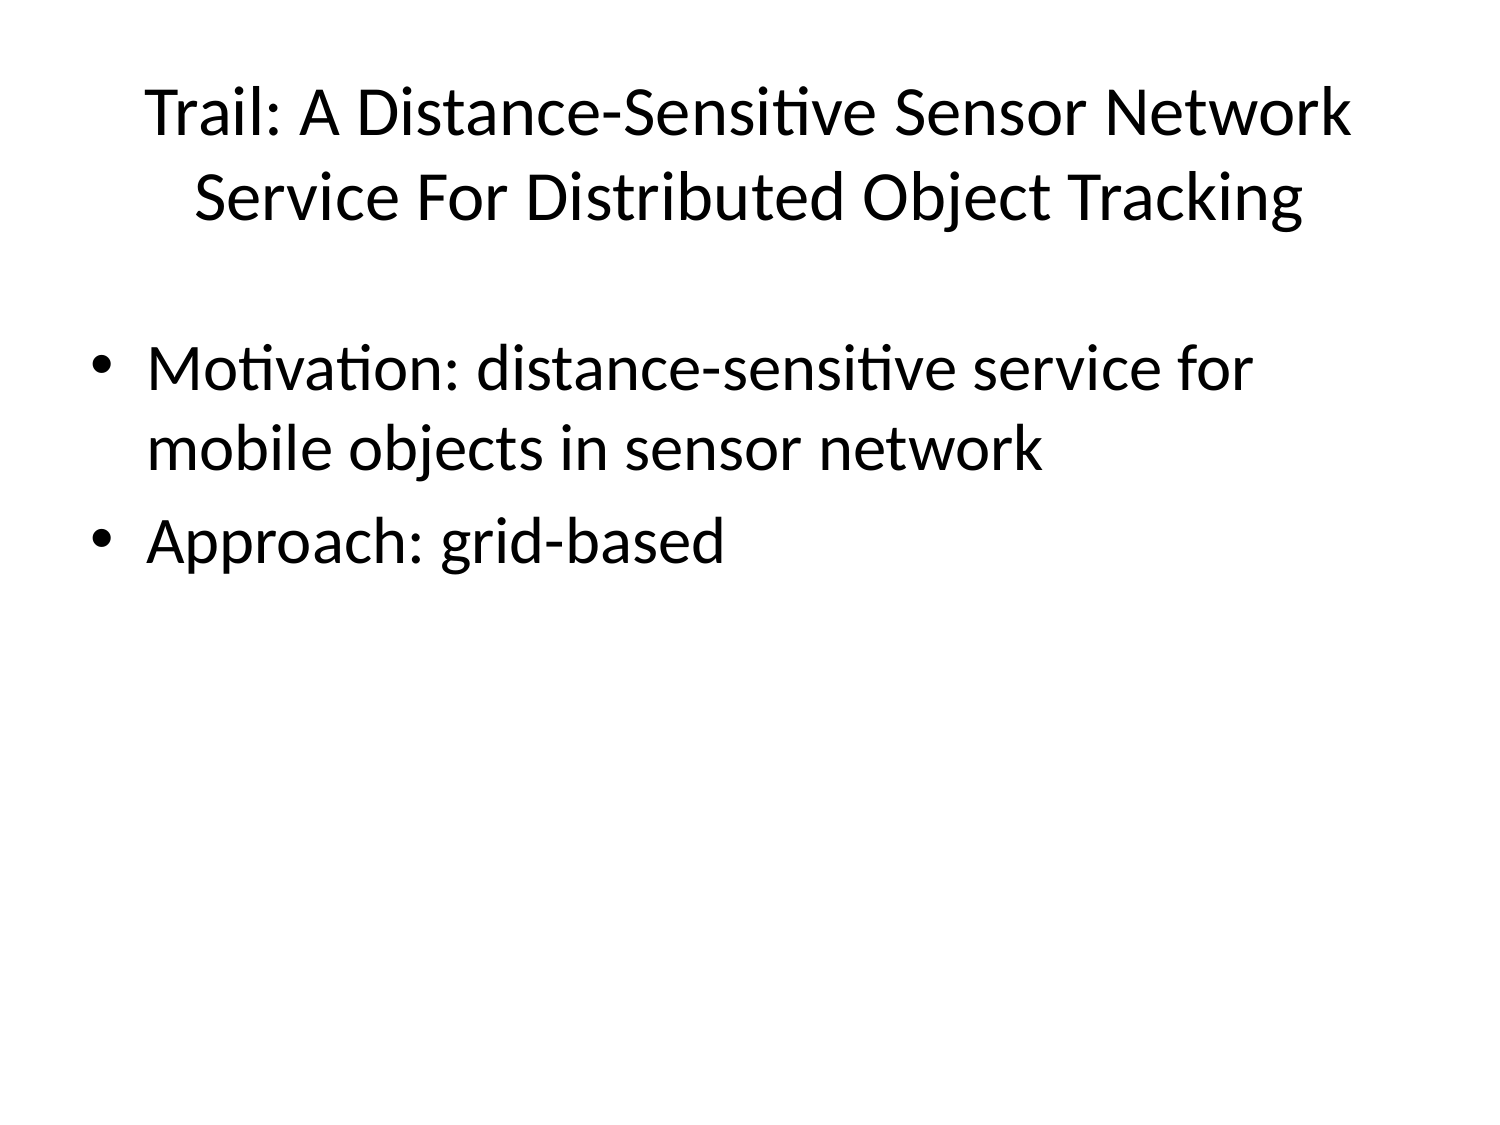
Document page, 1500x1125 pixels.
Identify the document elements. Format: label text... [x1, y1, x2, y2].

title Trail: A Distance-Sensitive Sensor Network Service For Distributed Object Tracking [75, 56, 1425, 244]
list Motivation: distance-sensitive service for mobile objects in sensor network Approach: grid-based [75, 316, 1425, 1059]
